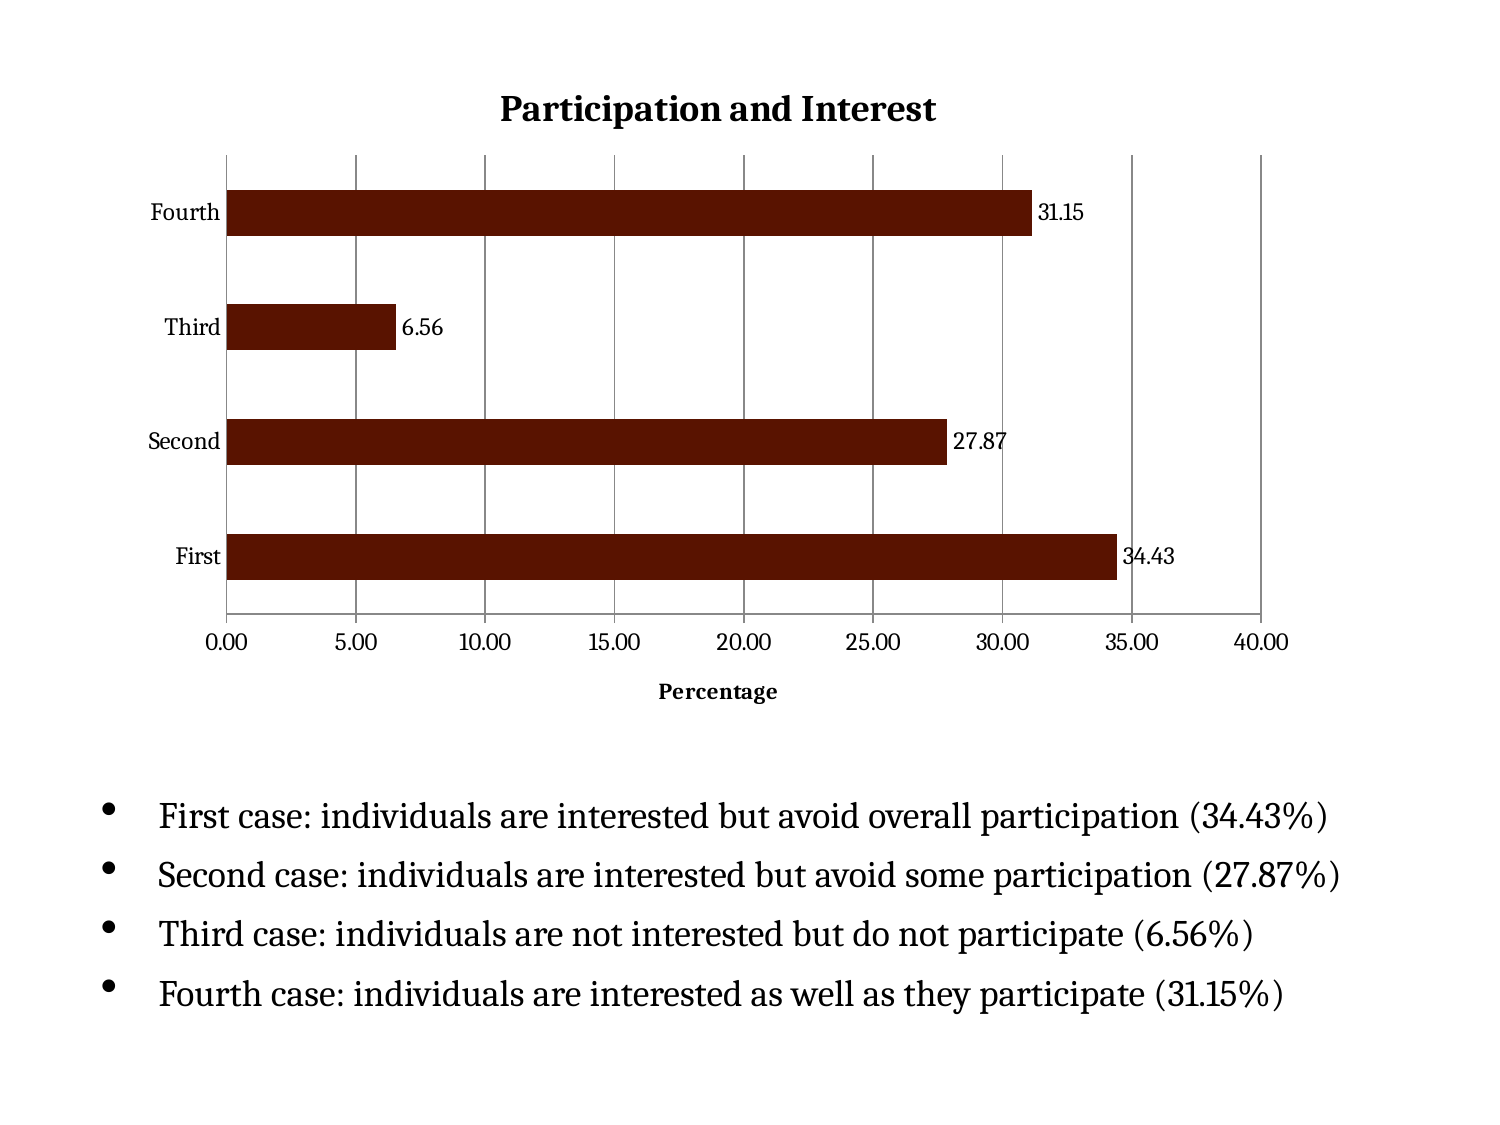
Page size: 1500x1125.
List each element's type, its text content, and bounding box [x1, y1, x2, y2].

chart [124, 53, 1313, 738]
list First case: individuals are interested but avoid overall participation (34.43%) Second case: individuals are interested but avoid some participation (27.87%) Third case: individuals are not interested but do not participate (6.56%) Fourth case: individuals are interested as well as they participate (31.15%) [87, 776, 1413, 1077]
